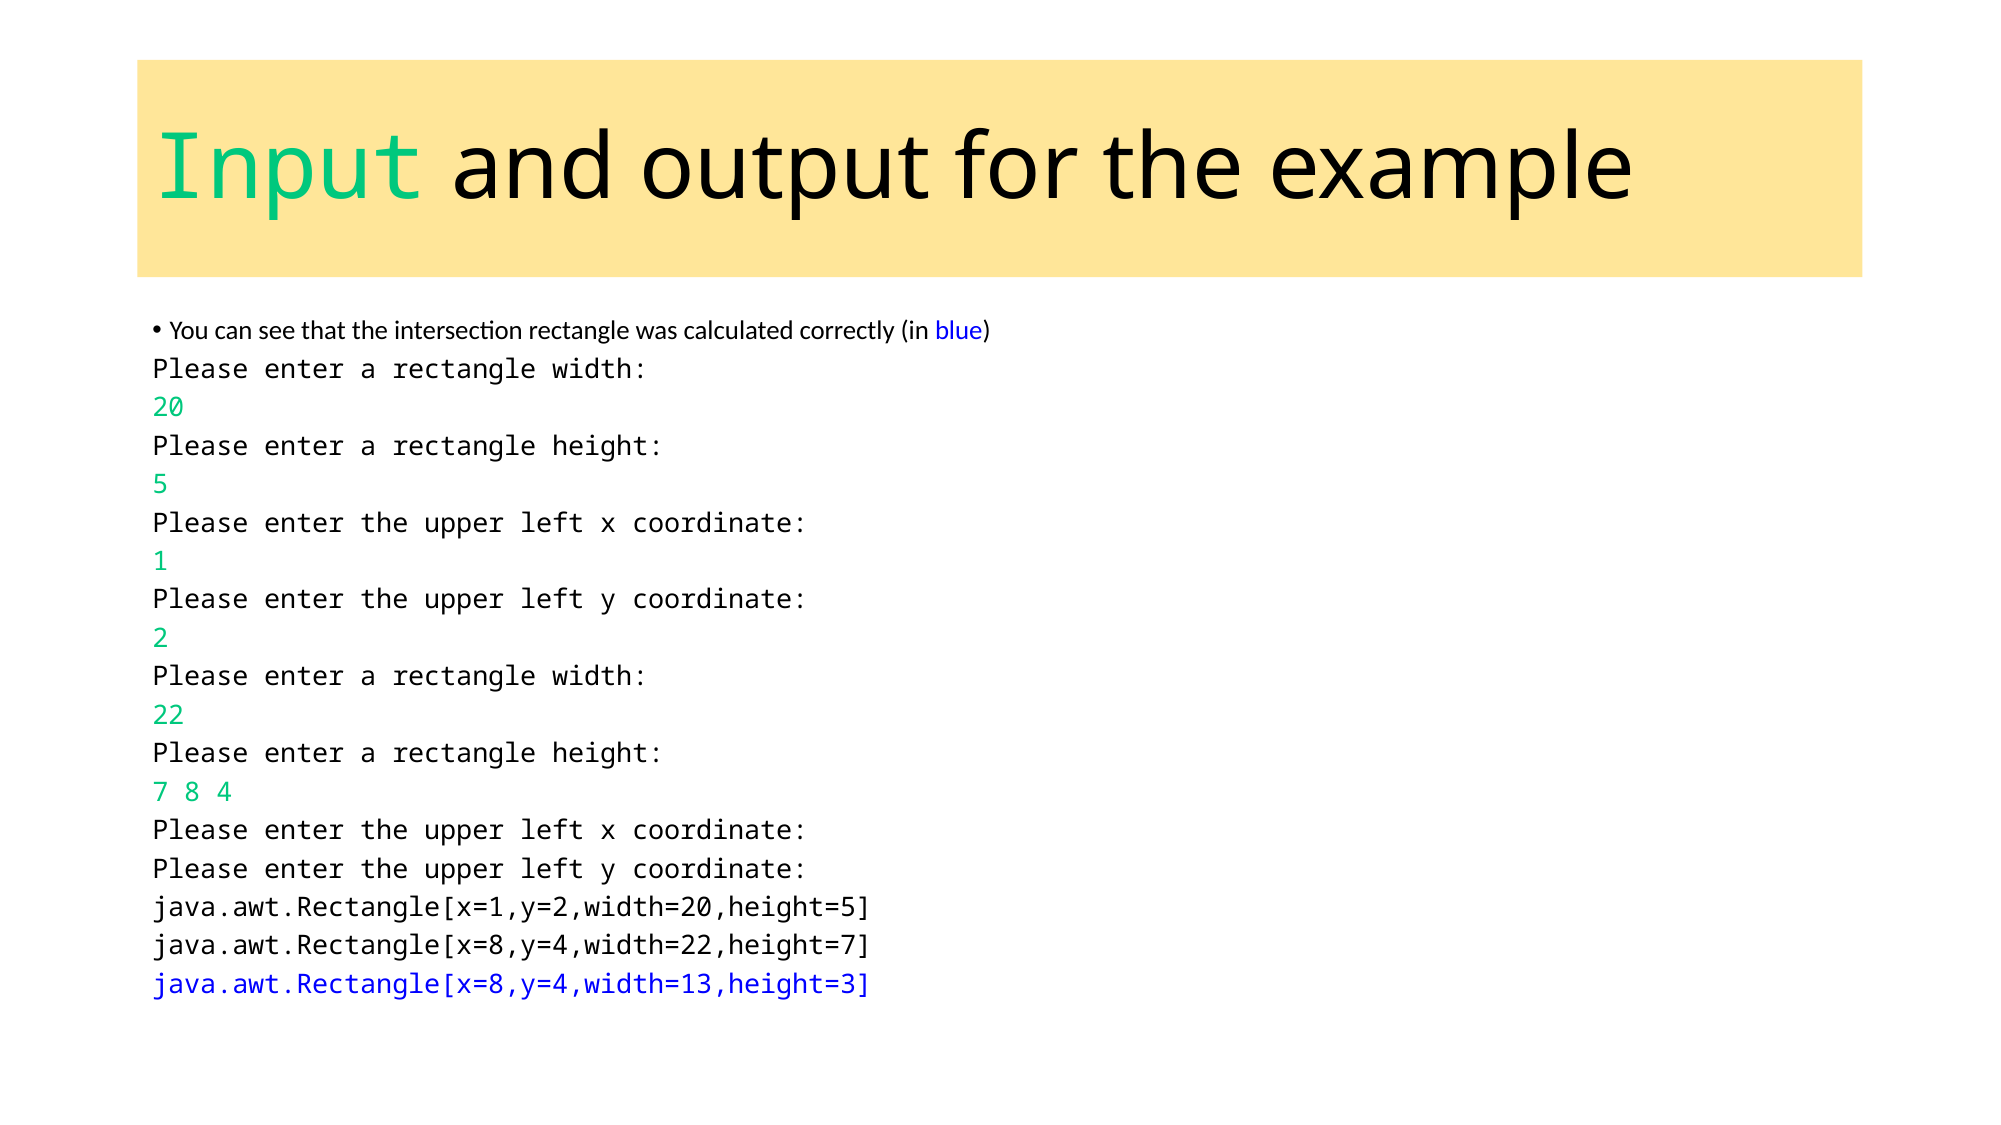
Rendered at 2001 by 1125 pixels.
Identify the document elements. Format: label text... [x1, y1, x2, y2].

text_box Input and output for the example [137, 59, 1863, 278]
text_box You can see that the intersection rectangle was calculated correctly (in blue) Please enter a rectangle width: 20 Please enter a rectangle height: 5 Please enter the upper left x coordinate: 1 Please enter the upper left y coordinate: 2 Please enter a rectangle width: 22 Please enter a rectangle height: 7 8 4 Please enter the upper left x coordinate: Please enter the upper left y coordinate: java.awt.Rectangle[x=1,y=2,width=20,height=5] java.awt.Rectangle[x=8,y=4,width=22,height=7] java.awt.Rectangle[x=8,y=4,width=13,height=3] [137, 299, 1863, 1014]
